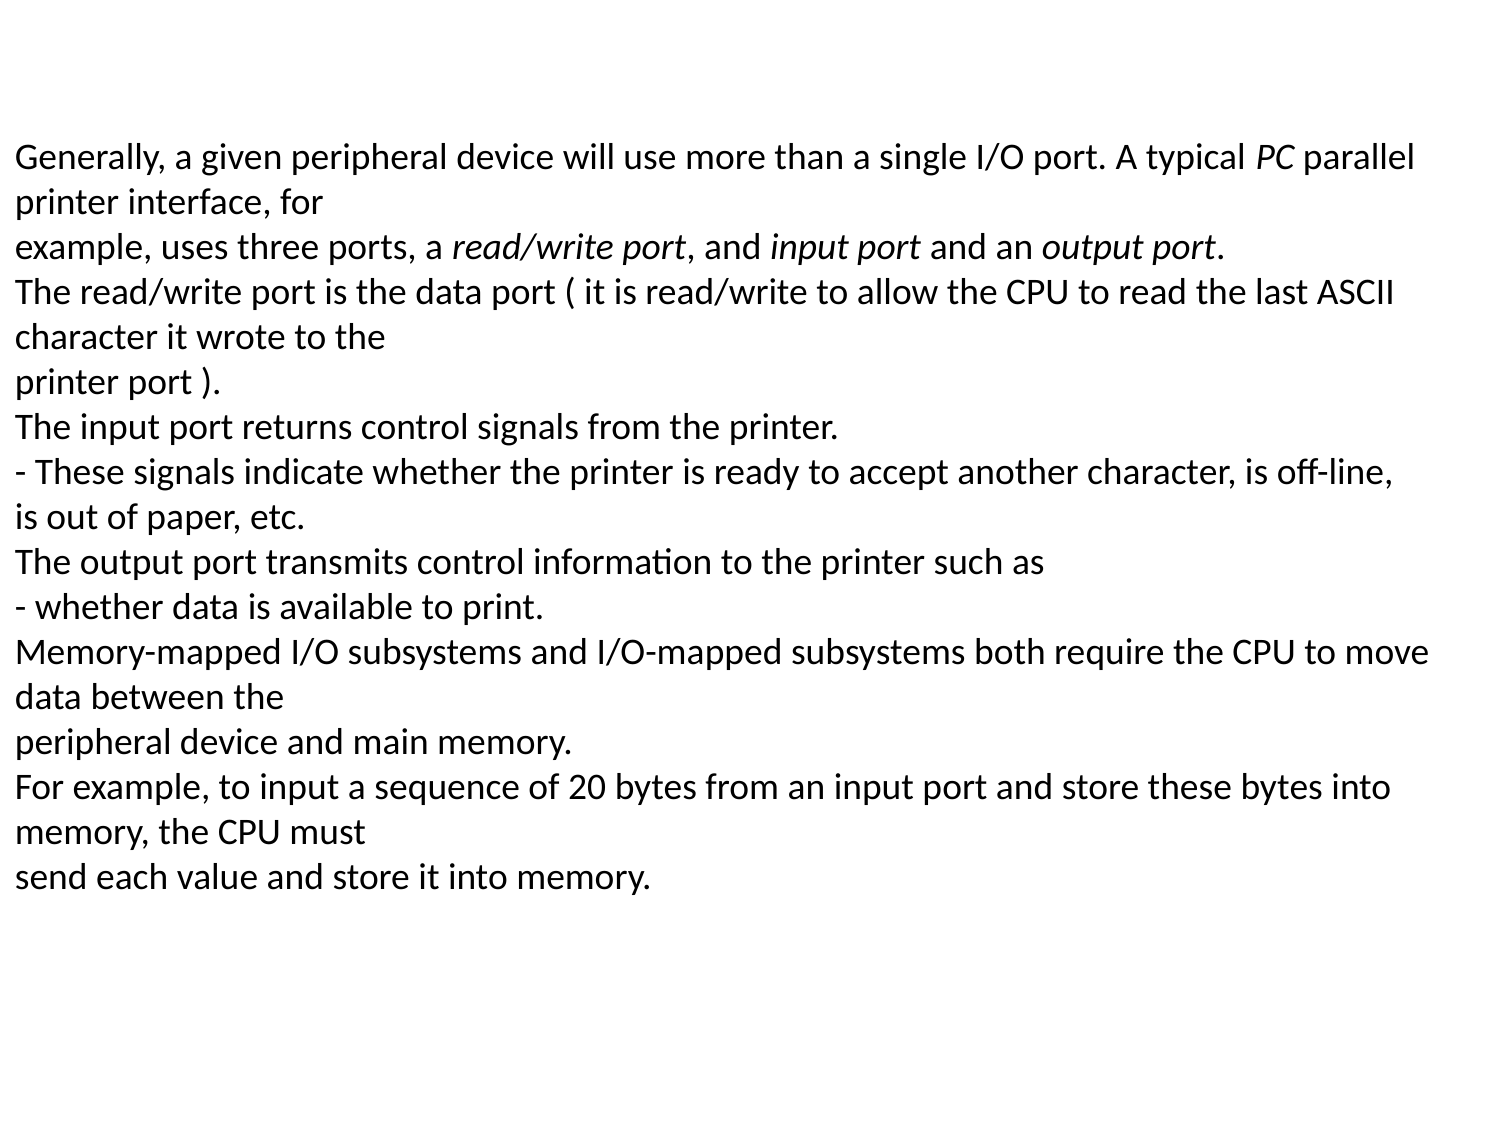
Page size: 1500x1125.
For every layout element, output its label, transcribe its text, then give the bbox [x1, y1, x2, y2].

text_box Generally, a given peripheral device will use more than a single I/O port. A typical PC parallel printer interface, for example, uses three ports, a read/write port, and input port and an output port. The read/write port is the data port ( it is read/write to allow the CPU to read the last ASCII character it wrote to the printer port ). The input port returns control signals from the printer. - These signals indicate whether the printer is ready to accept another character, is off-line, is out of paper, etc. The output port transmits control information to the printer such as - whether data is available to print. Memory-mapped I/O subsystems and I/O-mapped subsystems both require the CPU to move data between the peripheral device and main memory. For example, to input a sequence of 20 bytes from an input port and store these bytes into memory, the CPU must send each value and store it into memory. [0, 124, 1488, 905]
